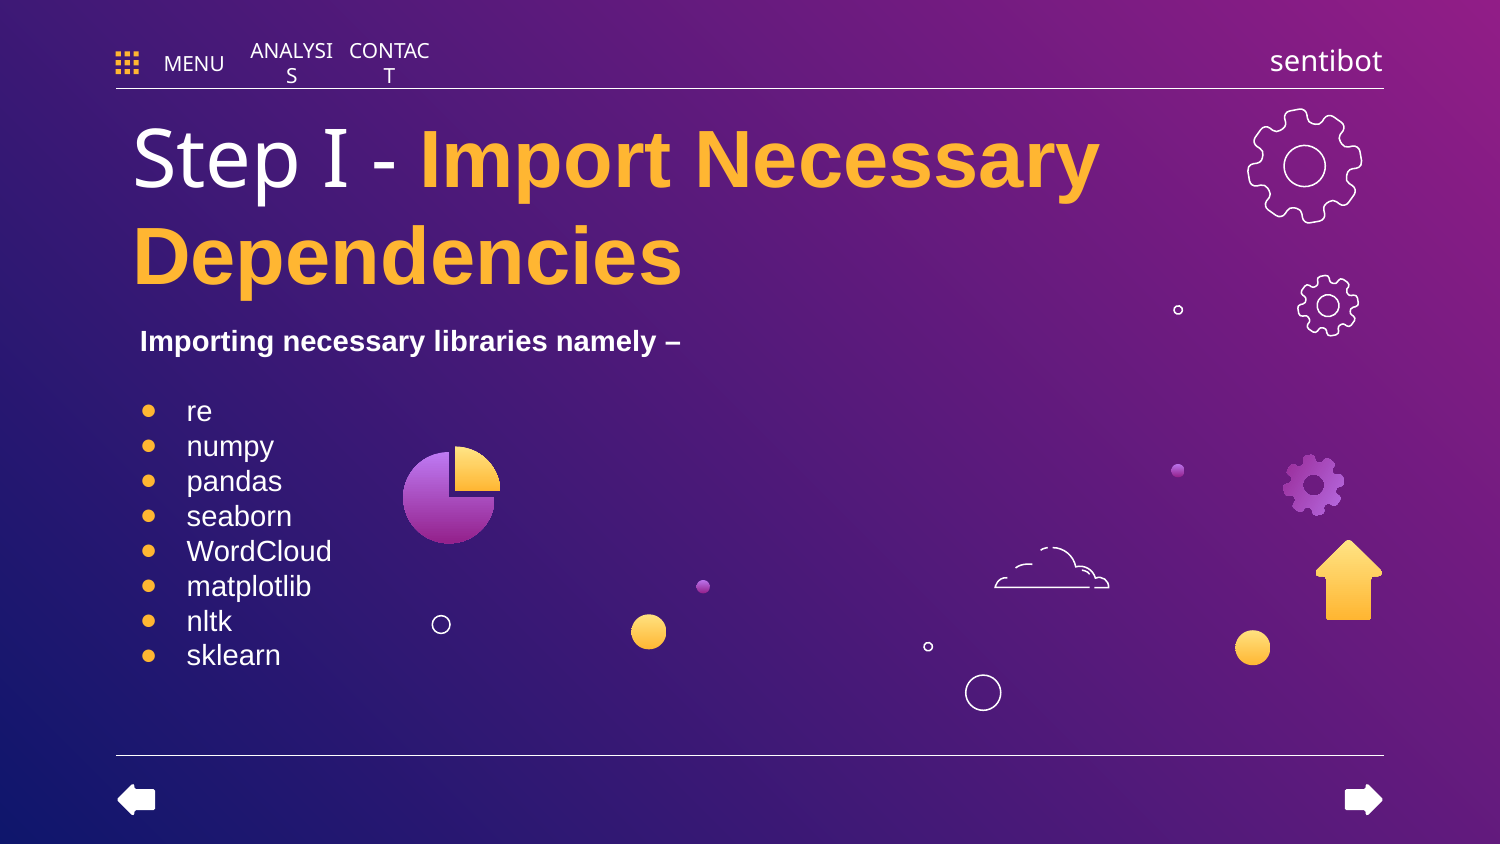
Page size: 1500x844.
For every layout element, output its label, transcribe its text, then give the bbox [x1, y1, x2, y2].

text_box CONTACT [346, 45, 433, 81]
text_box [994, 547, 1110, 588]
text_box [1283, 454, 1344, 516]
text_box ANALYSIS [248, 45, 335, 81]
text_box [1315, 539, 1382, 621]
text_box [1297, 275, 1359, 336]
text_box sentibot [1158, 34, 1383, 85]
text_box [1344, 784, 1383, 816]
title Step I - Import Necessary Dependencies [117, 90, 1383, 191]
text_box [1235, 630, 1271, 666]
text_box [1247, 109, 1362, 223]
text_box [631, 614, 667, 650]
text_box [117, 784, 156, 816]
subtitle Importing necessary libraries namely – re numpy pandas seaborn WordCloud matplotlib nltk sklearn [124, 307, 1009, 711]
text_box MENU [151, 45, 237, 81]
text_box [115, 50, 139, 75]
text_box [109, 45, 145, 81]
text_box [399, 446, 501, 548]
text_box [696, 580, 710, 594]
text_box [1171, 464, 1185, 478]
